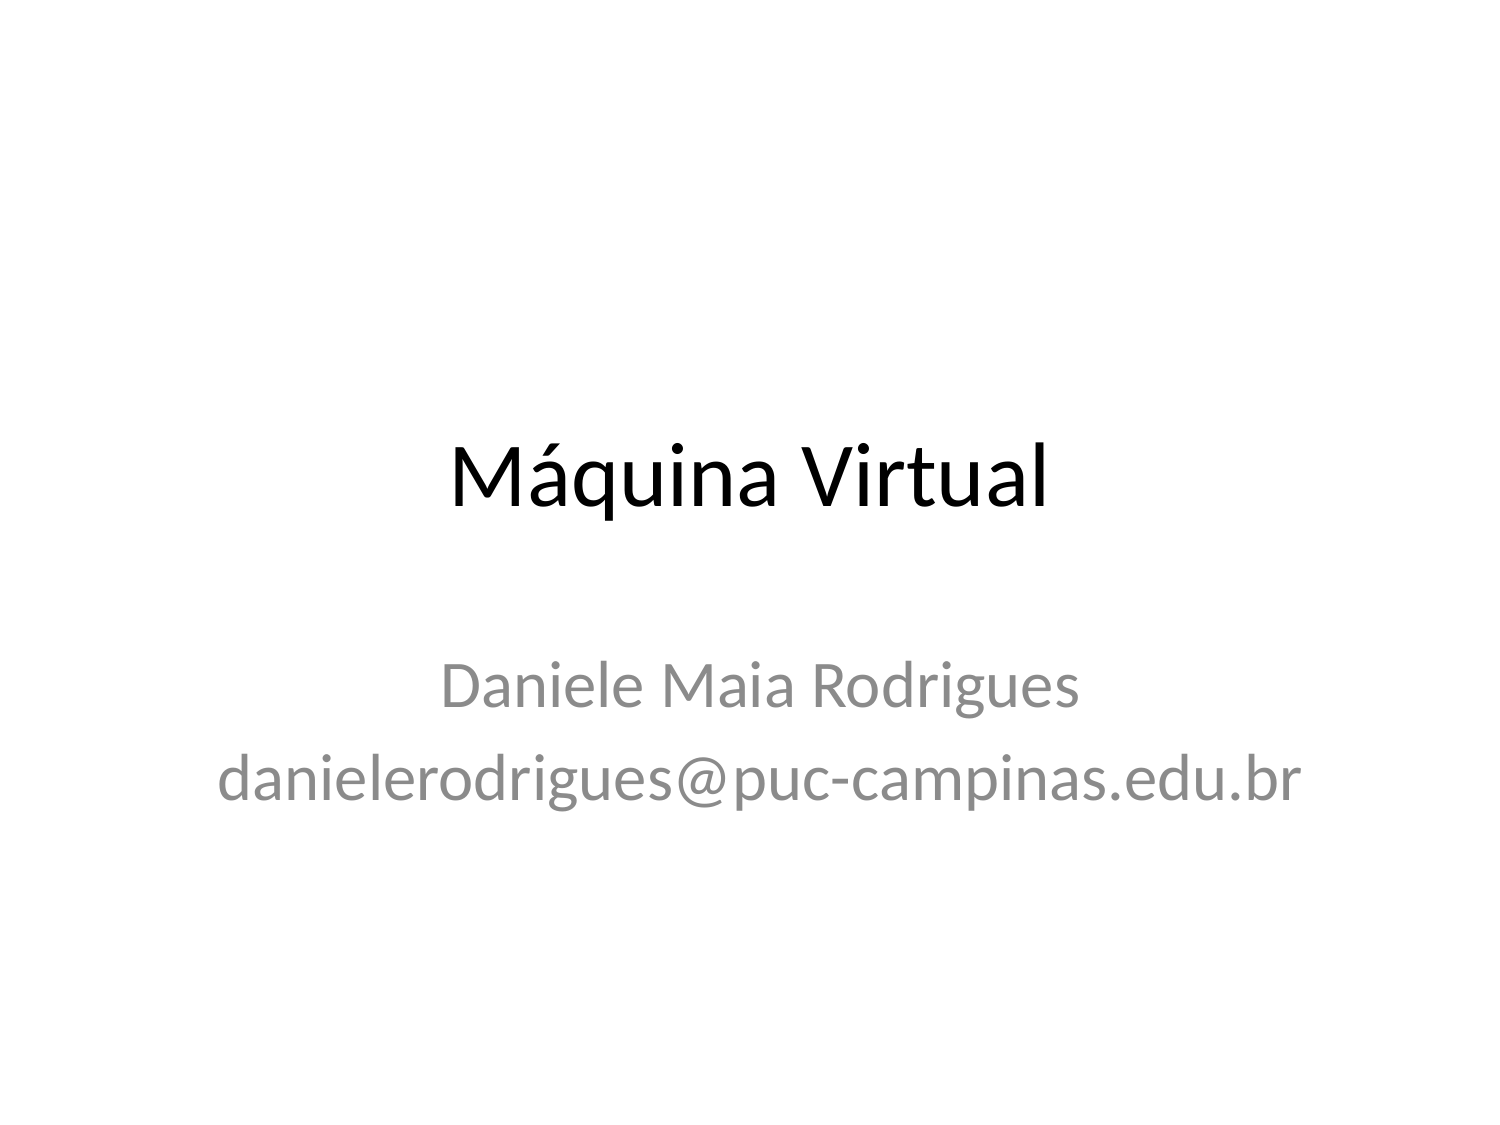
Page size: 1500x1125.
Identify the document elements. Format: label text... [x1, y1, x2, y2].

title Máquina Virtual [112, 349, 1388, 591]
subtitle Daniele Maia Rodrigues danielerodrigues@puc-campinas.edu.br [175, 632, 1346, 921]
